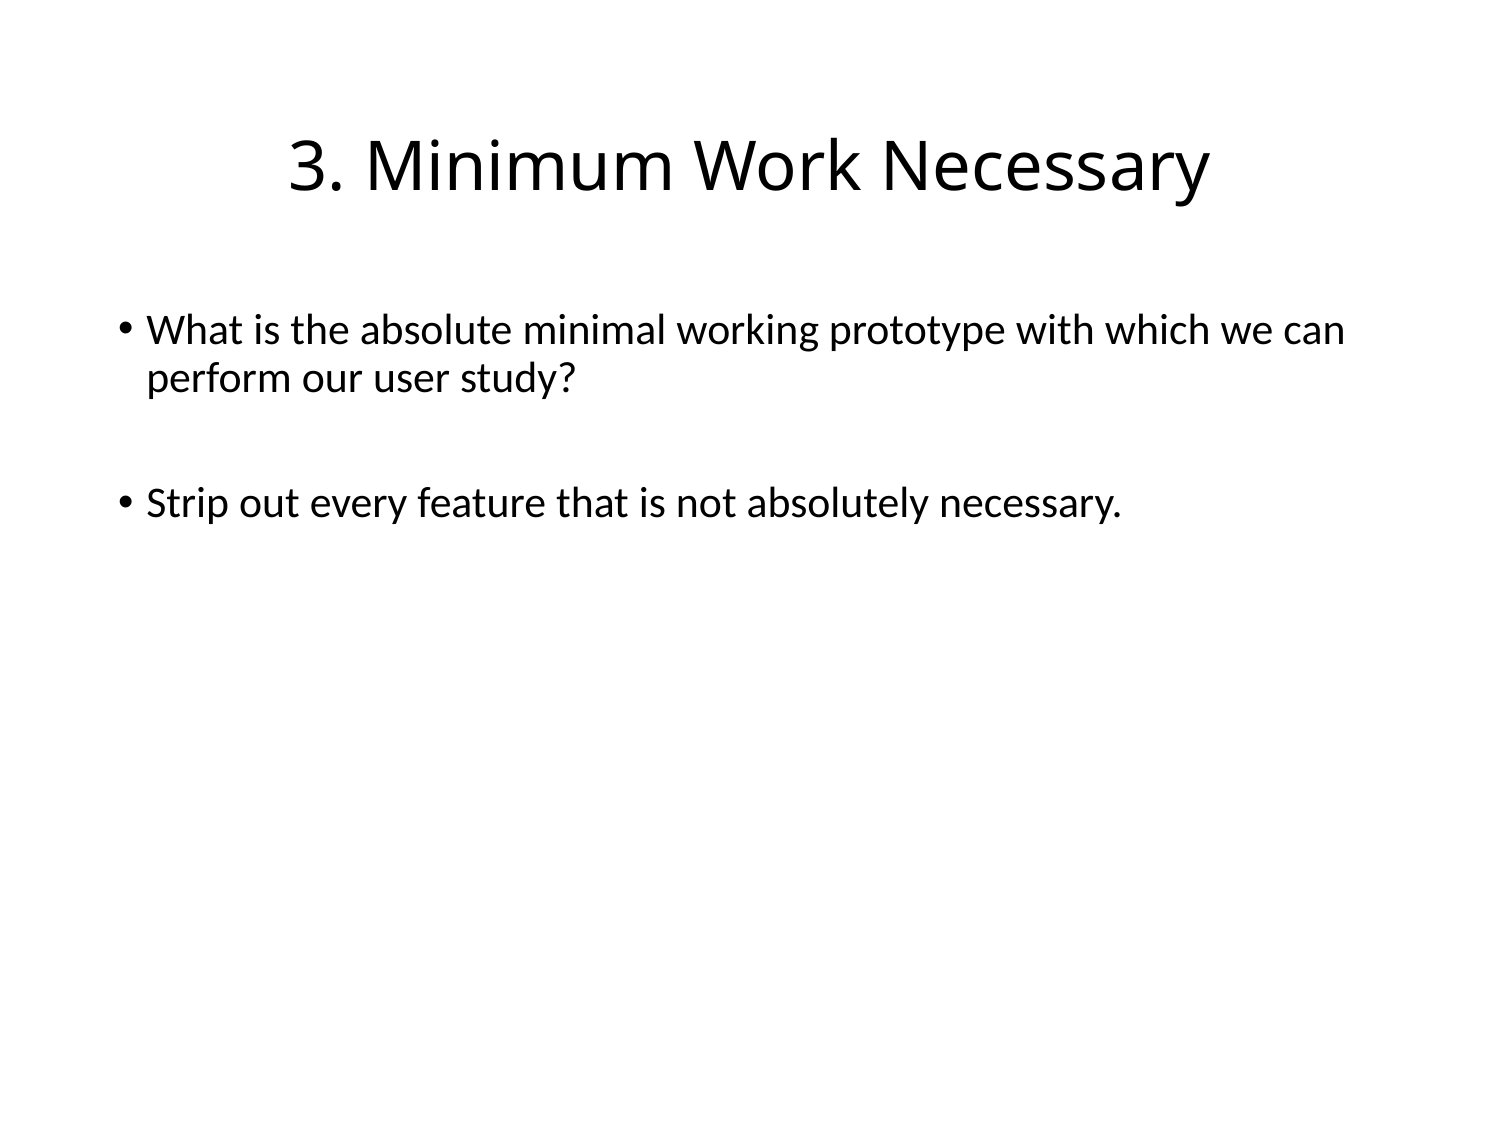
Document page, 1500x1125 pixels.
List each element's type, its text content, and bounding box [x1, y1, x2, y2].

list What is the absolute minimal working prototype with which we can perform our user study? Strip out every feature that is not absolutely necessary. [103, 299, 1397, 1014]
title 3. Minimum Work Necessary [103, 59, 1397, 278]
